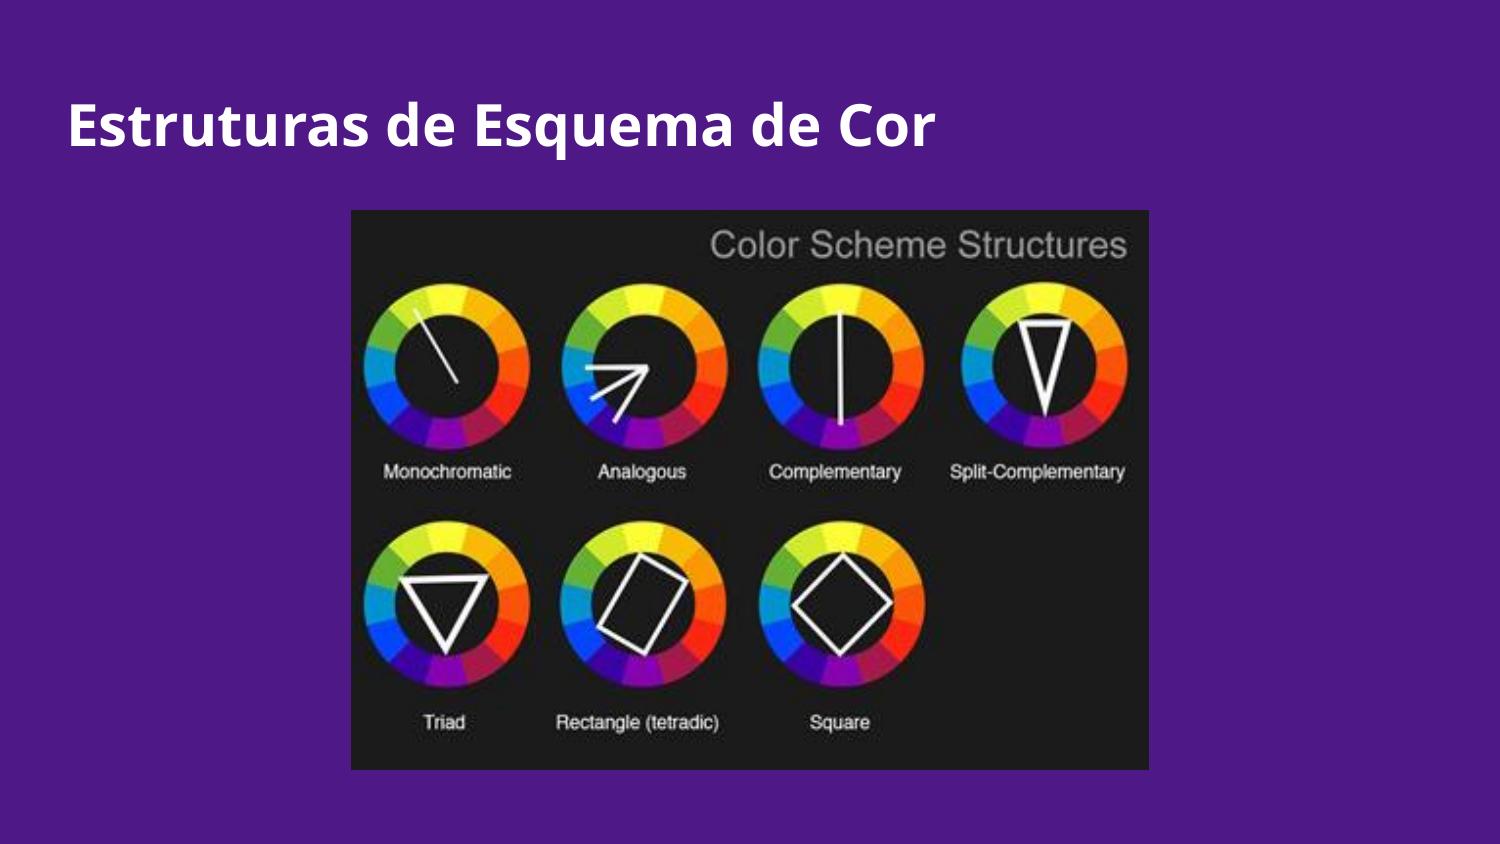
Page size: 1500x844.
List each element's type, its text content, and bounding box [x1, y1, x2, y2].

picture [350, 210, 1150, 770]
title Estruturas de Esquema de Cor [51, 72, 1449, 167]
